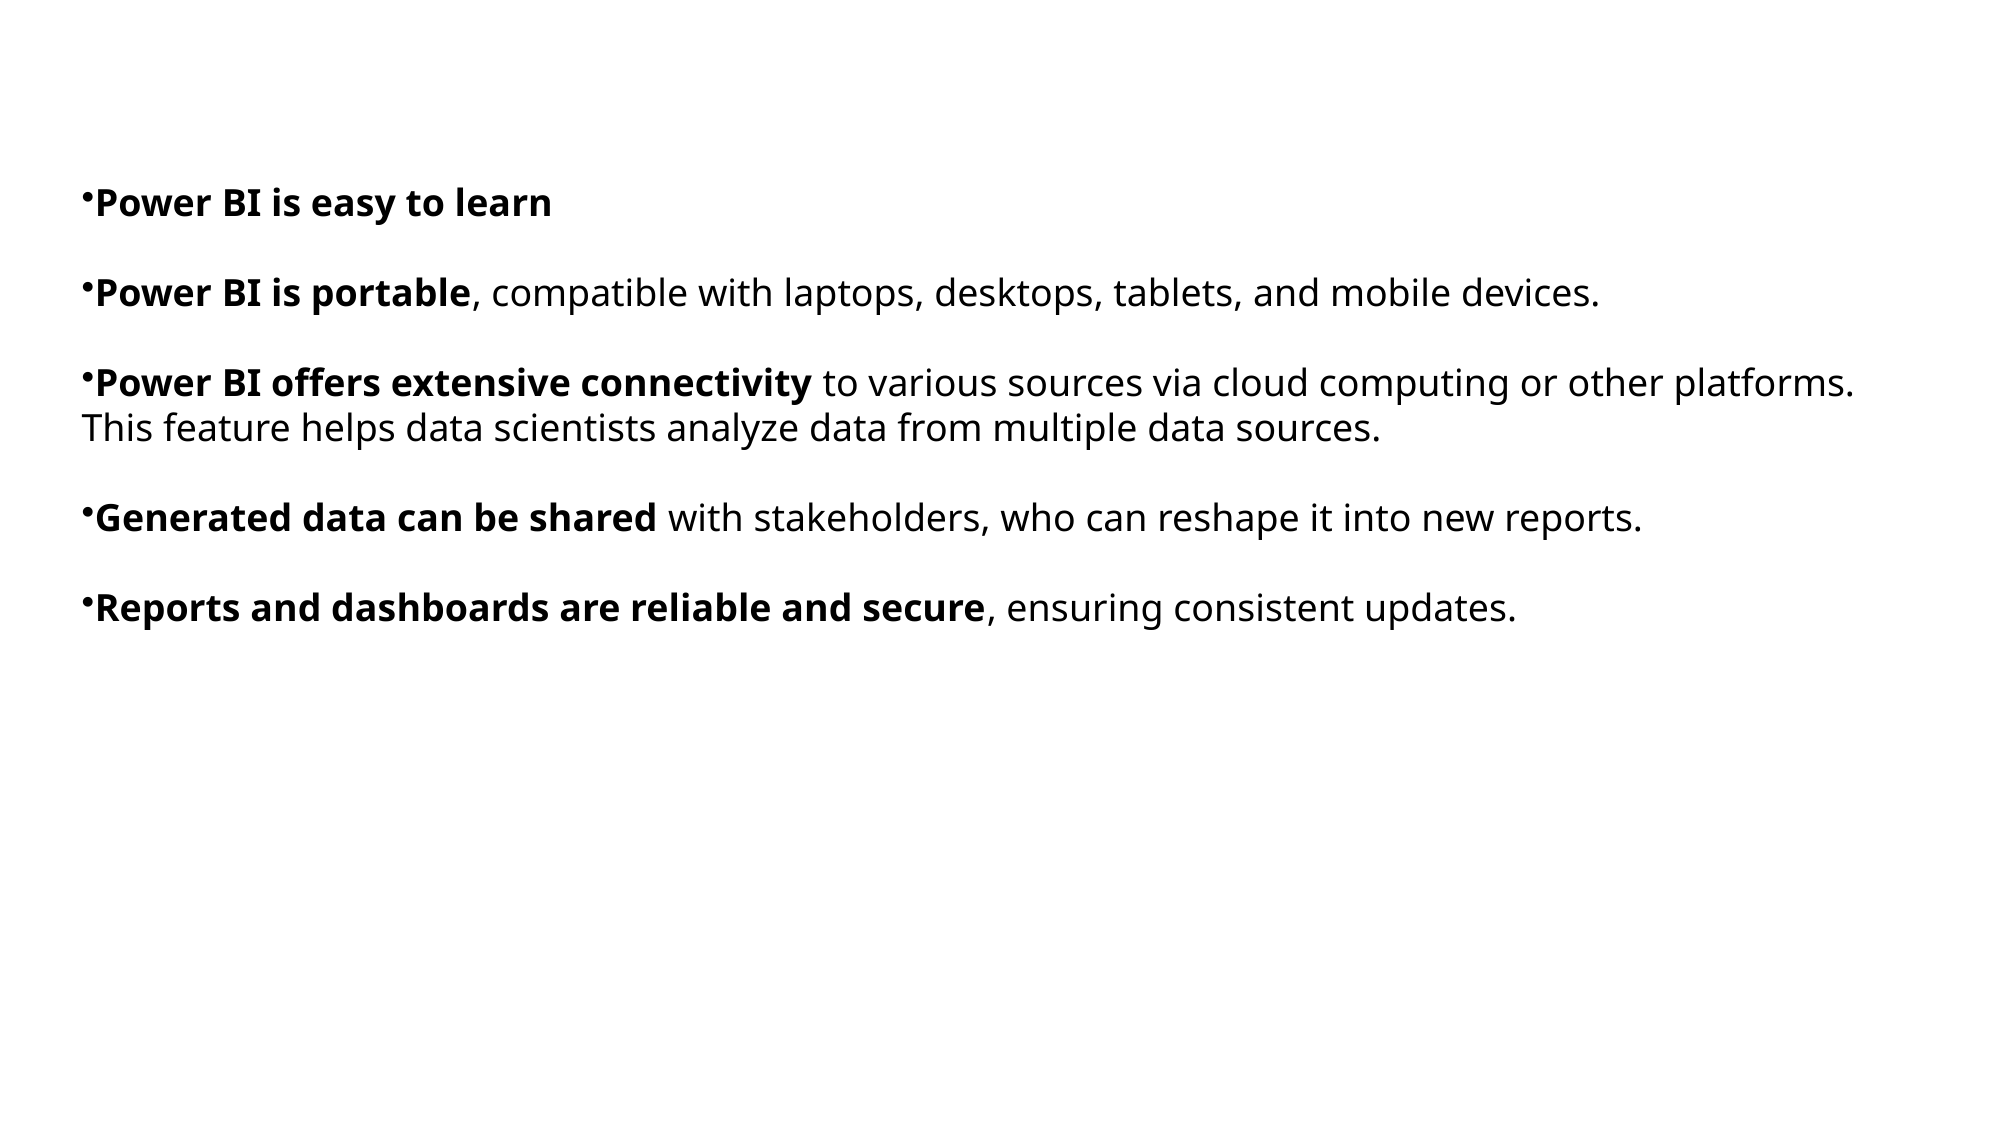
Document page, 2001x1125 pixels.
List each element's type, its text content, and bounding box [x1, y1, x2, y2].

text_box Power BI is easy to learn Power BI is portable, compatible with laptops, desktops, tablets, and mobile devices. Power BI offers extensive connectivity to various sources via cloud computing or other platforms. This feature helps data scientists analyze data from multiple data sources. Generated data can be shared with stakeholders, who can reshape it into new reports. Reports and dashboards are reliable and secure, ensuring consistent updates. [66, 171, 1917, 637]
